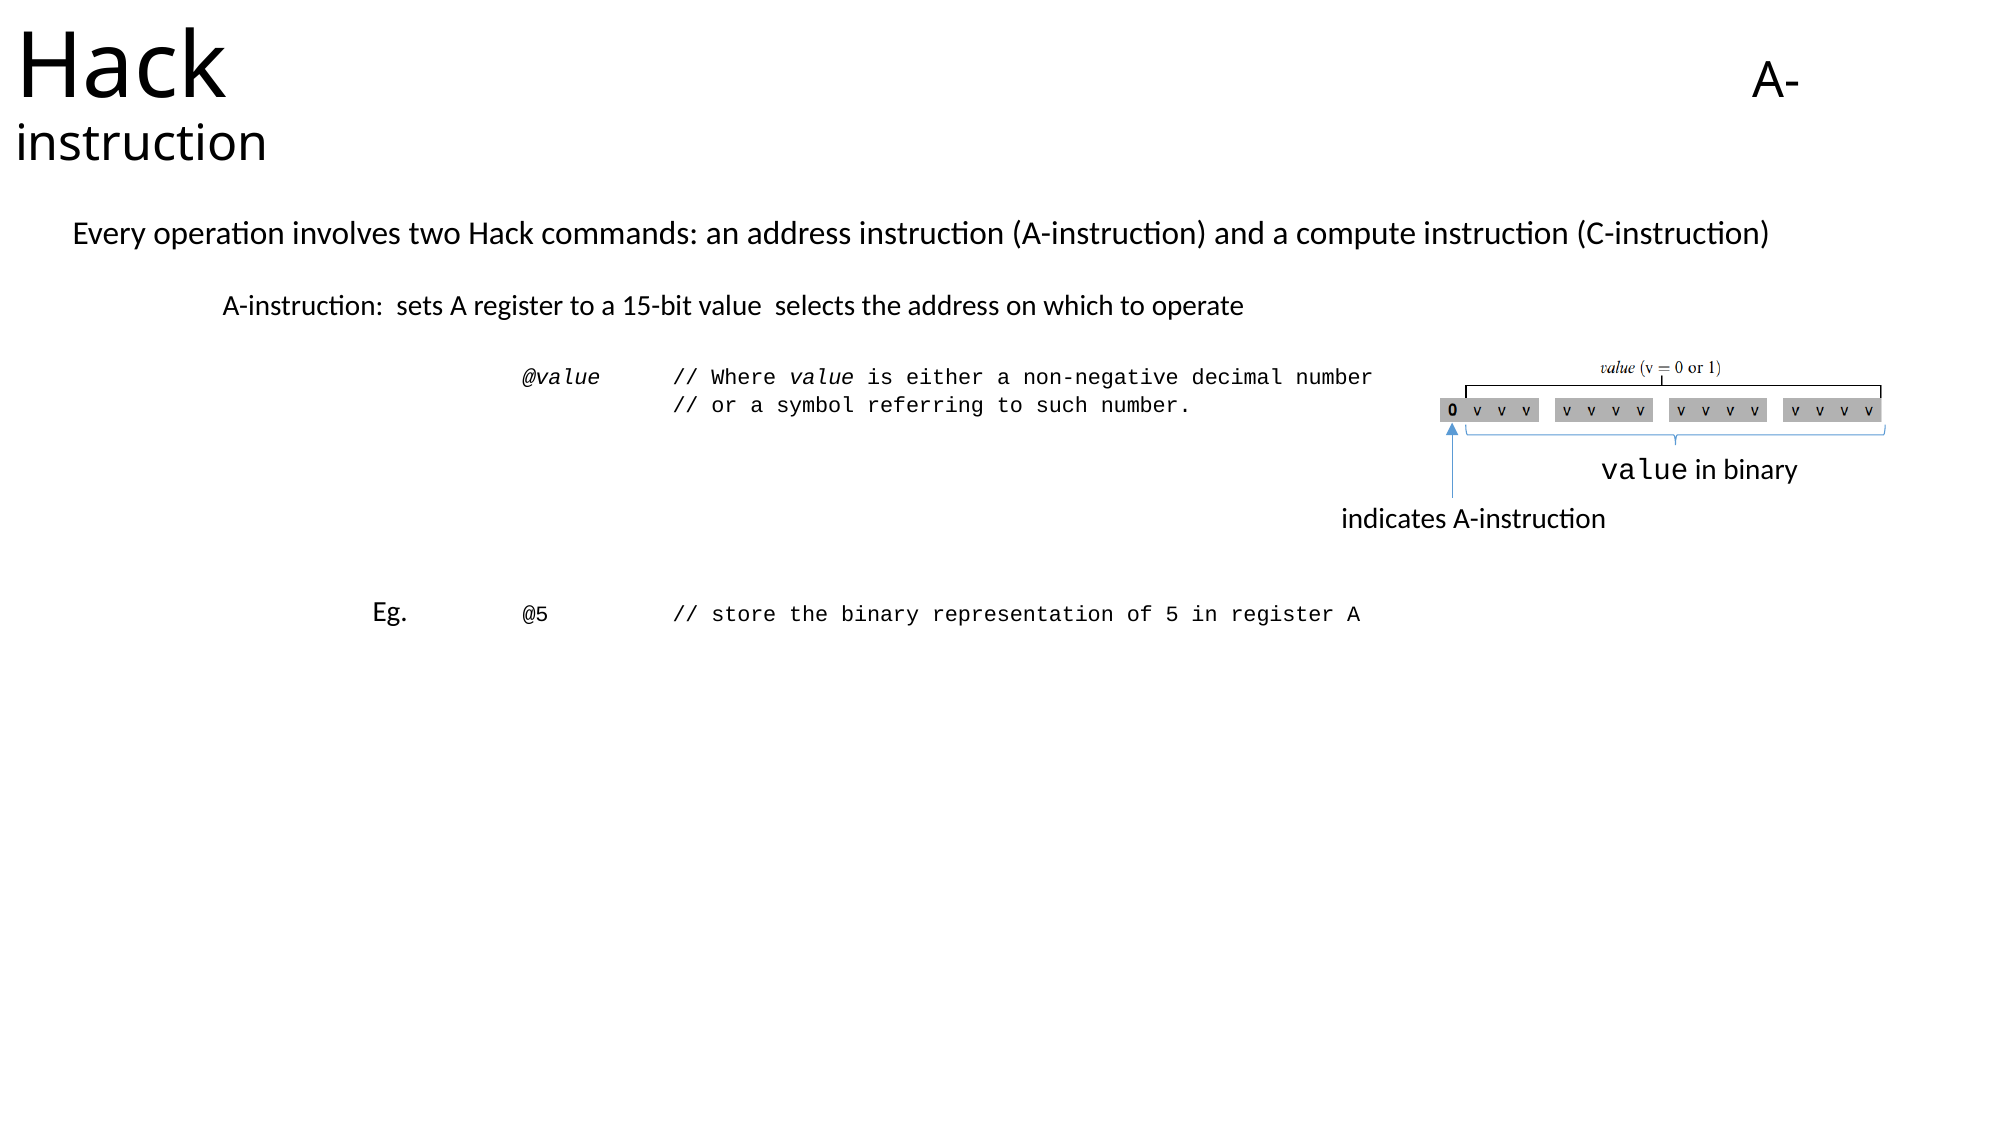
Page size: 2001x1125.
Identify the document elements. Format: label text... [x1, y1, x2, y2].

picture [1436, 356, 1886, 425]
title Hack A-instruction [0, 0, 2000, 204]
text_box [1465, 425, 1886, 442]
text_box value in binary [1586, 442, 1943, 493]
text_box indicates A-instruction [1326, 492, 1684, 542]
